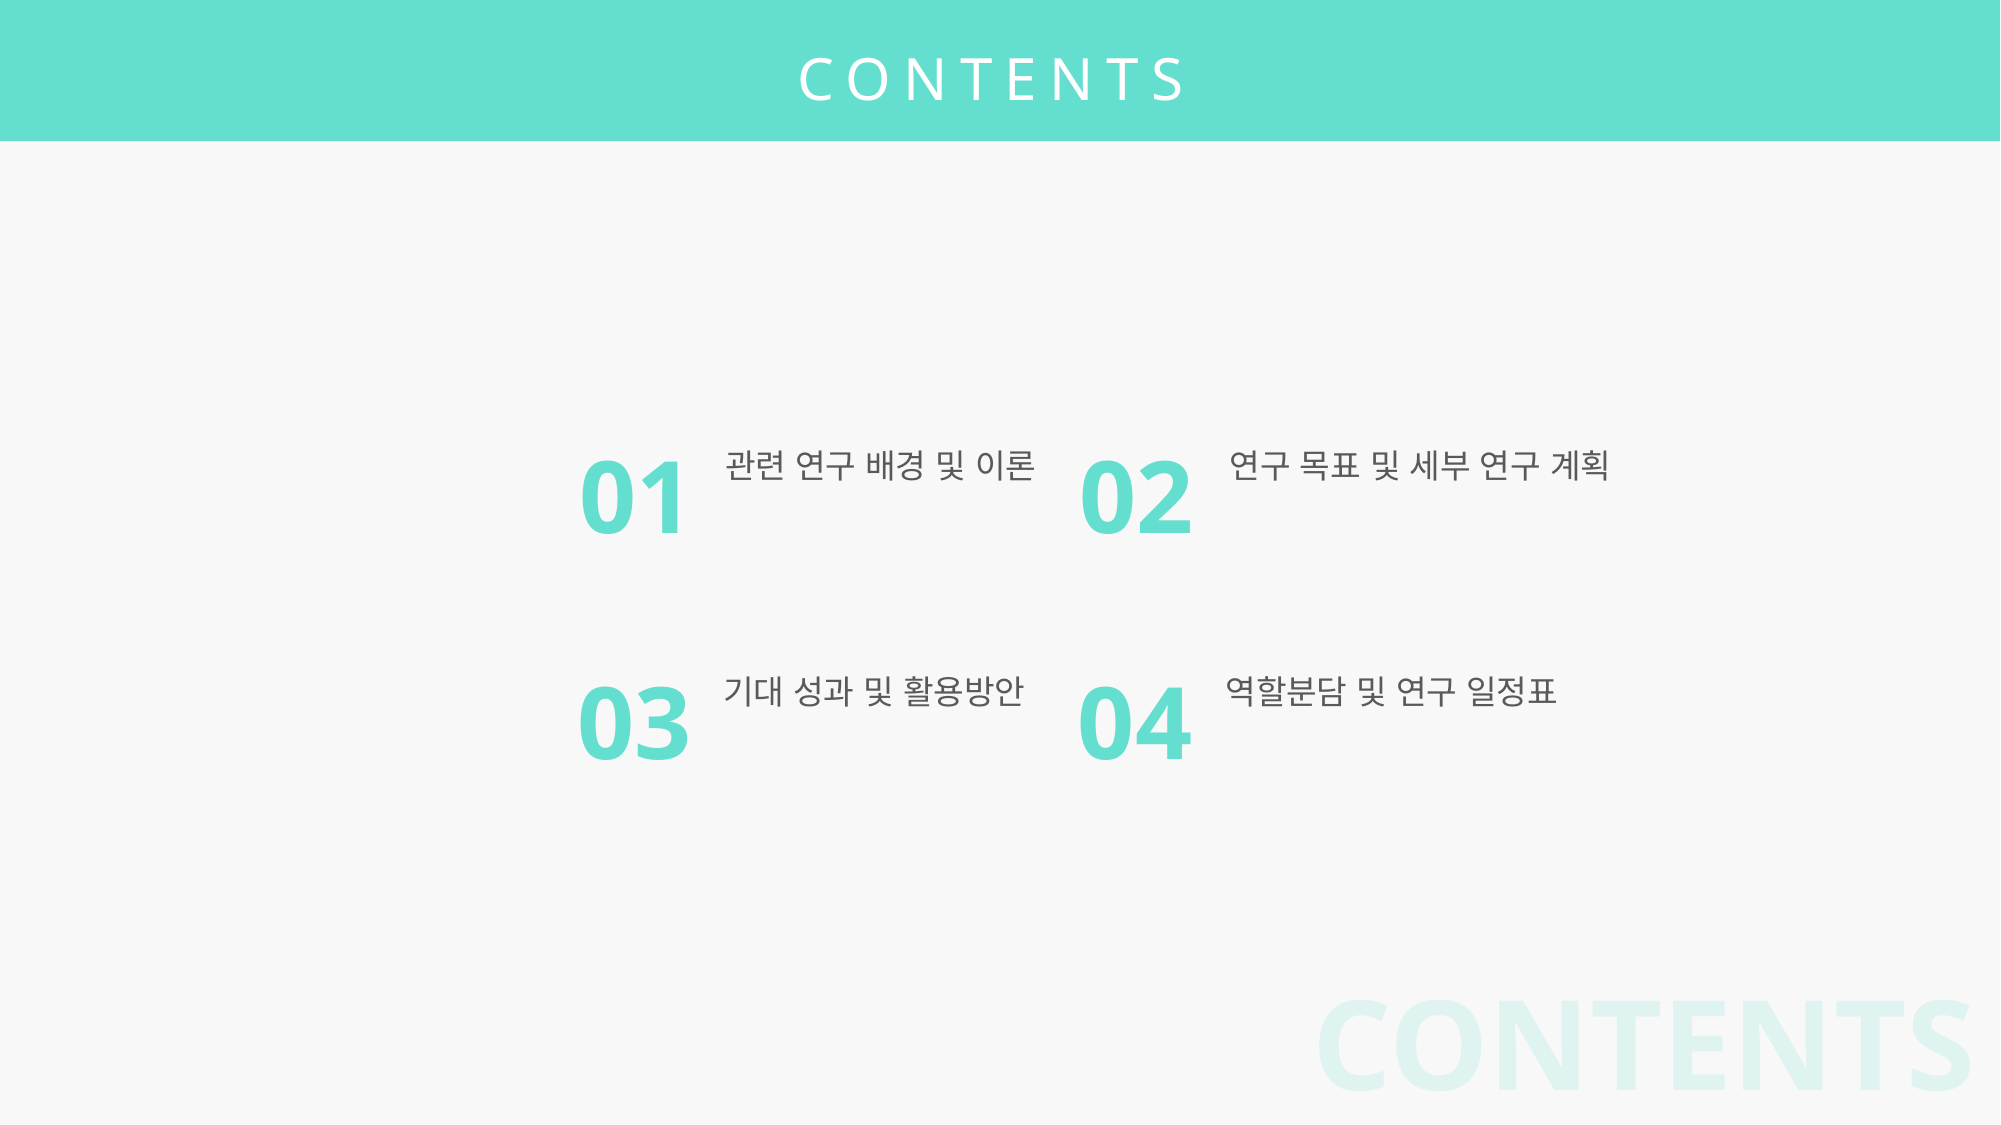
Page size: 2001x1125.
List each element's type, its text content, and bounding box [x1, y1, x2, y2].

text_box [562, 652, 1594, 789]
text_box [0, 0, 2000, 142]
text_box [562, 426, 1651, 563]
text_box CONTENTS [782, 34, 1218, 120]
text_box CONTENTS [1297, 958, 2000, 1124]
